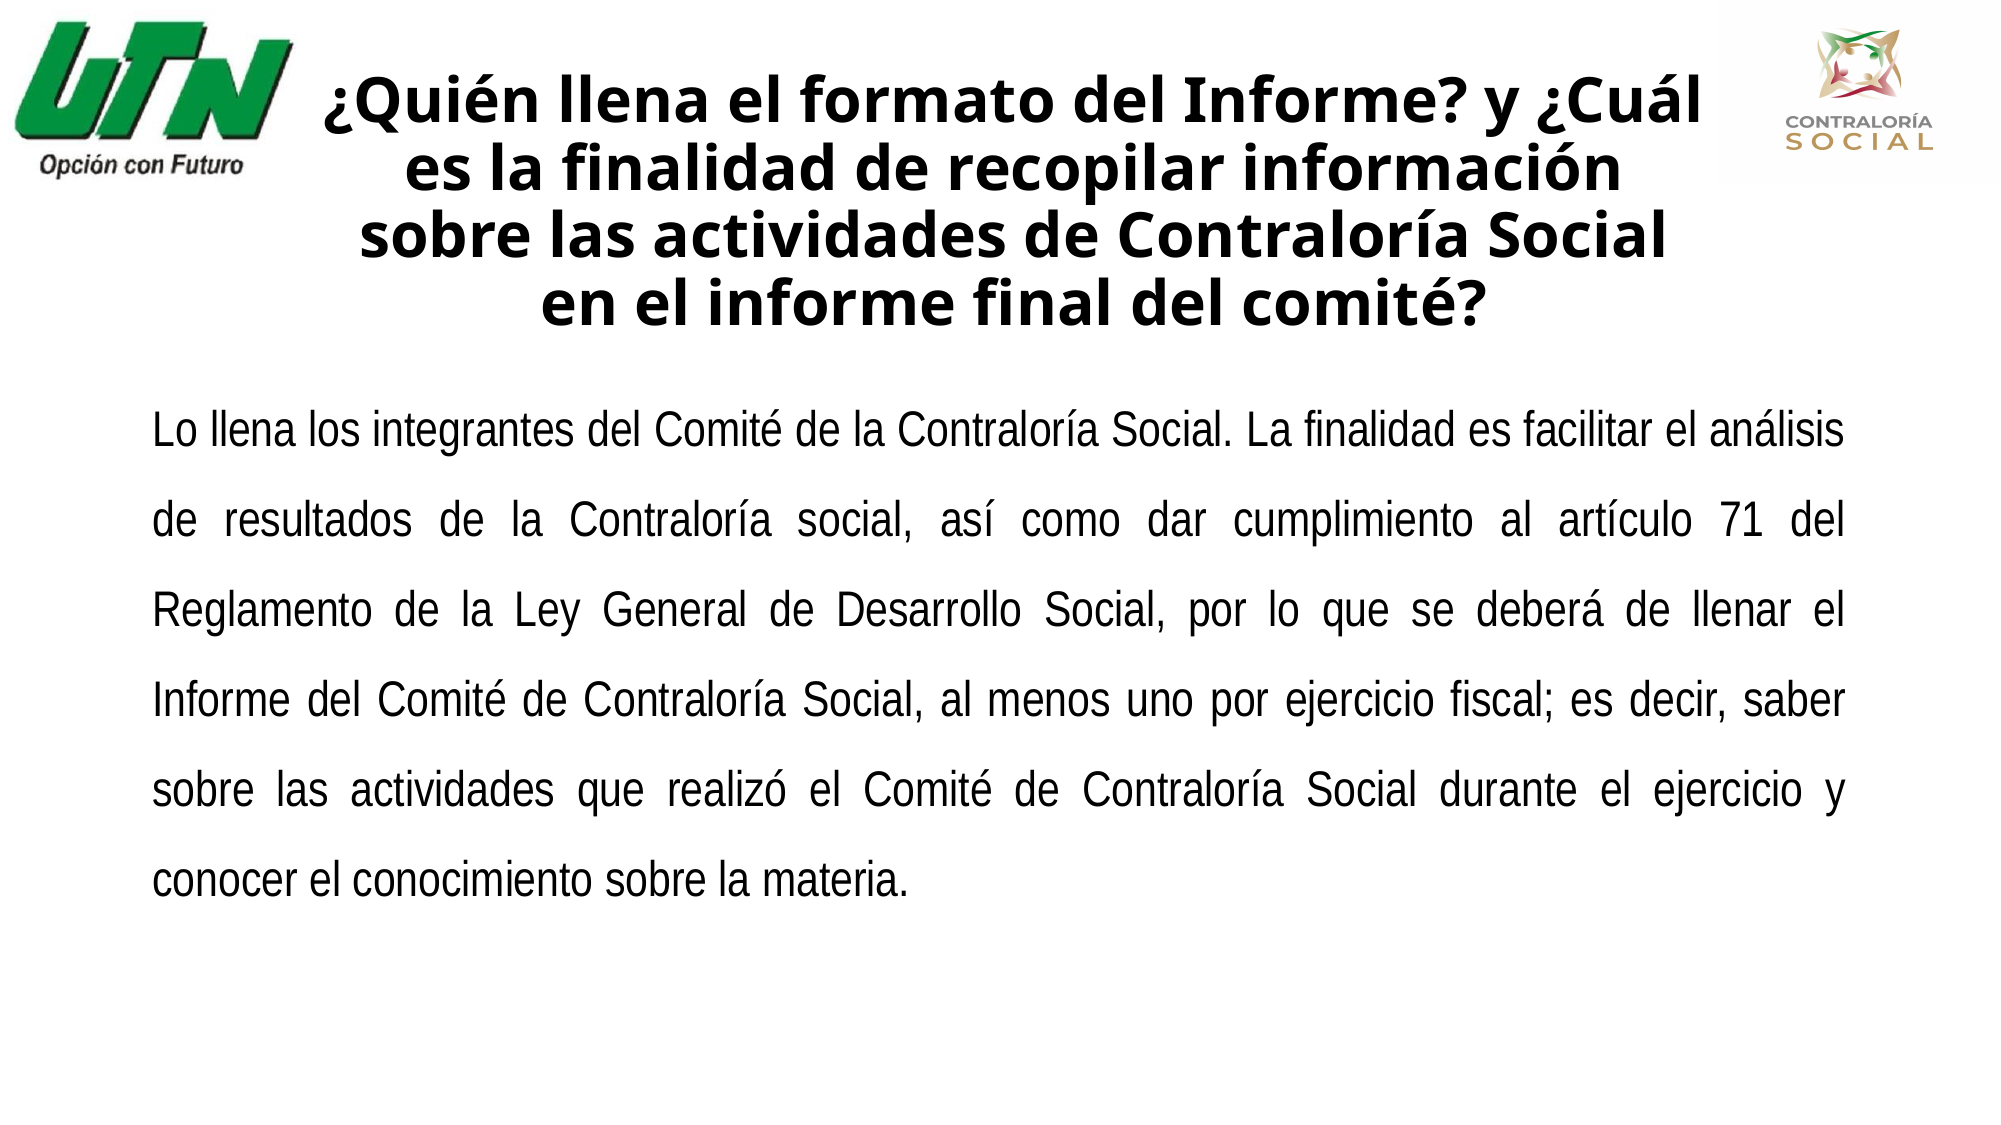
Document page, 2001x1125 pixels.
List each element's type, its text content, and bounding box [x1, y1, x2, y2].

list Lo llena los integrantes del Comité de la Contraloría Social. La finalidad es facilitar el análisis de resultados de la Contraloría social, así como dar cumplimiento al artículo 71 del Reglamento de la Ley General de Desarrollo Social, por lo que se deberá de llenar el Informe del Comité de Contraloría Social, al menos uno por ejercicio fiscal; es decir, saber sobre las actividades que realizó el Comité de Contraloría Social durante el ejercicio y conocer el conocimiento sobre la materia. [137, 358, 1863, 1073]
title ¿Quién llena el formato del Informe? y ¿Cuál es la finalidad de recopilar información sobre las actividades de Contraloría Social en el informe final del comité? [299, 185, 1730, 272]
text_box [0, 0, 2000, 185]
